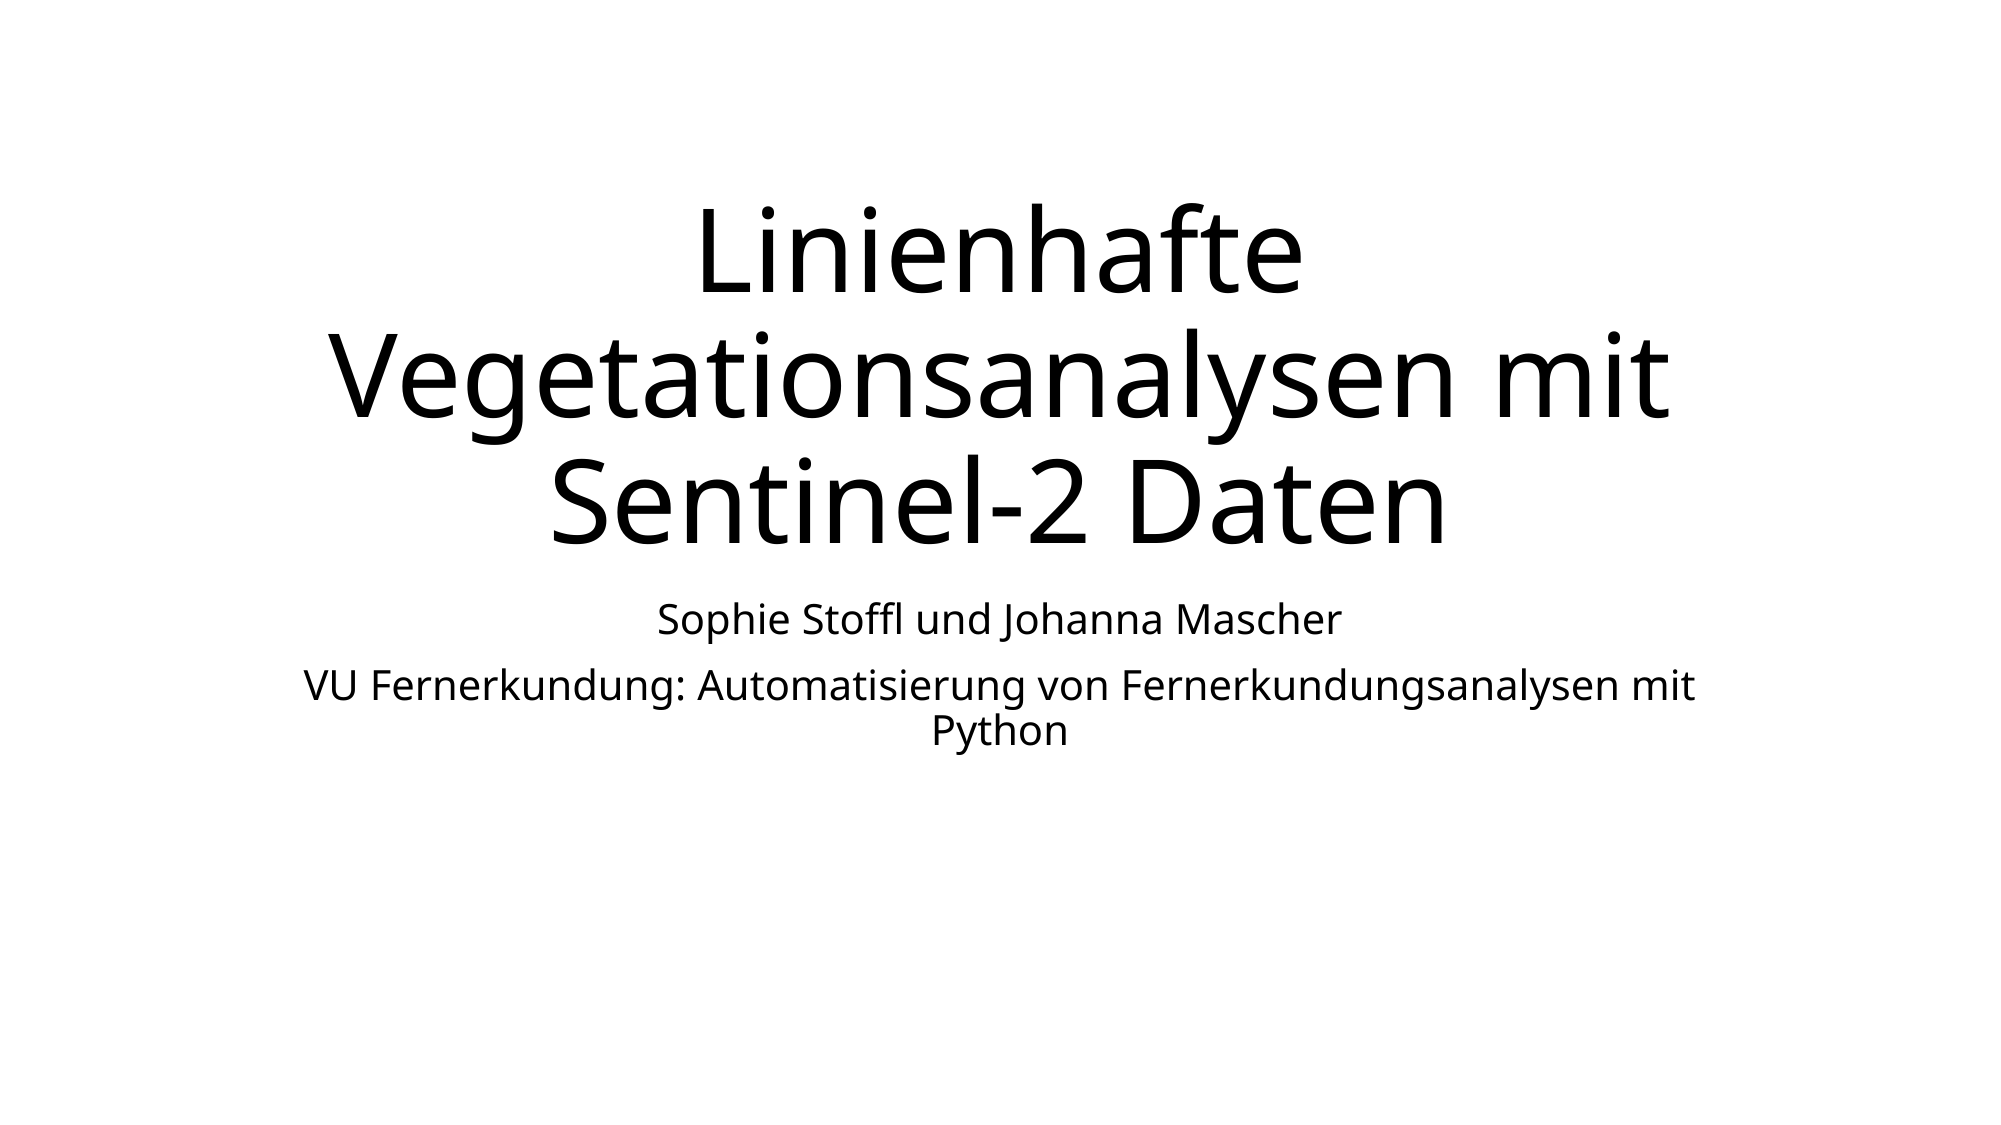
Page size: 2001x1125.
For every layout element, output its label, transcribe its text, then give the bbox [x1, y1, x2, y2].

subtitle Sophie Stoffl und Johanna Mascher VU Fernerkundung: Automatisierung von Fernerkundungsanalysen mit Python [249, 590, 1750, 863]
title Linienhafte Vegetationsanalysen mit Sentinel-2 Daten [249, 184, 1750, 576]
